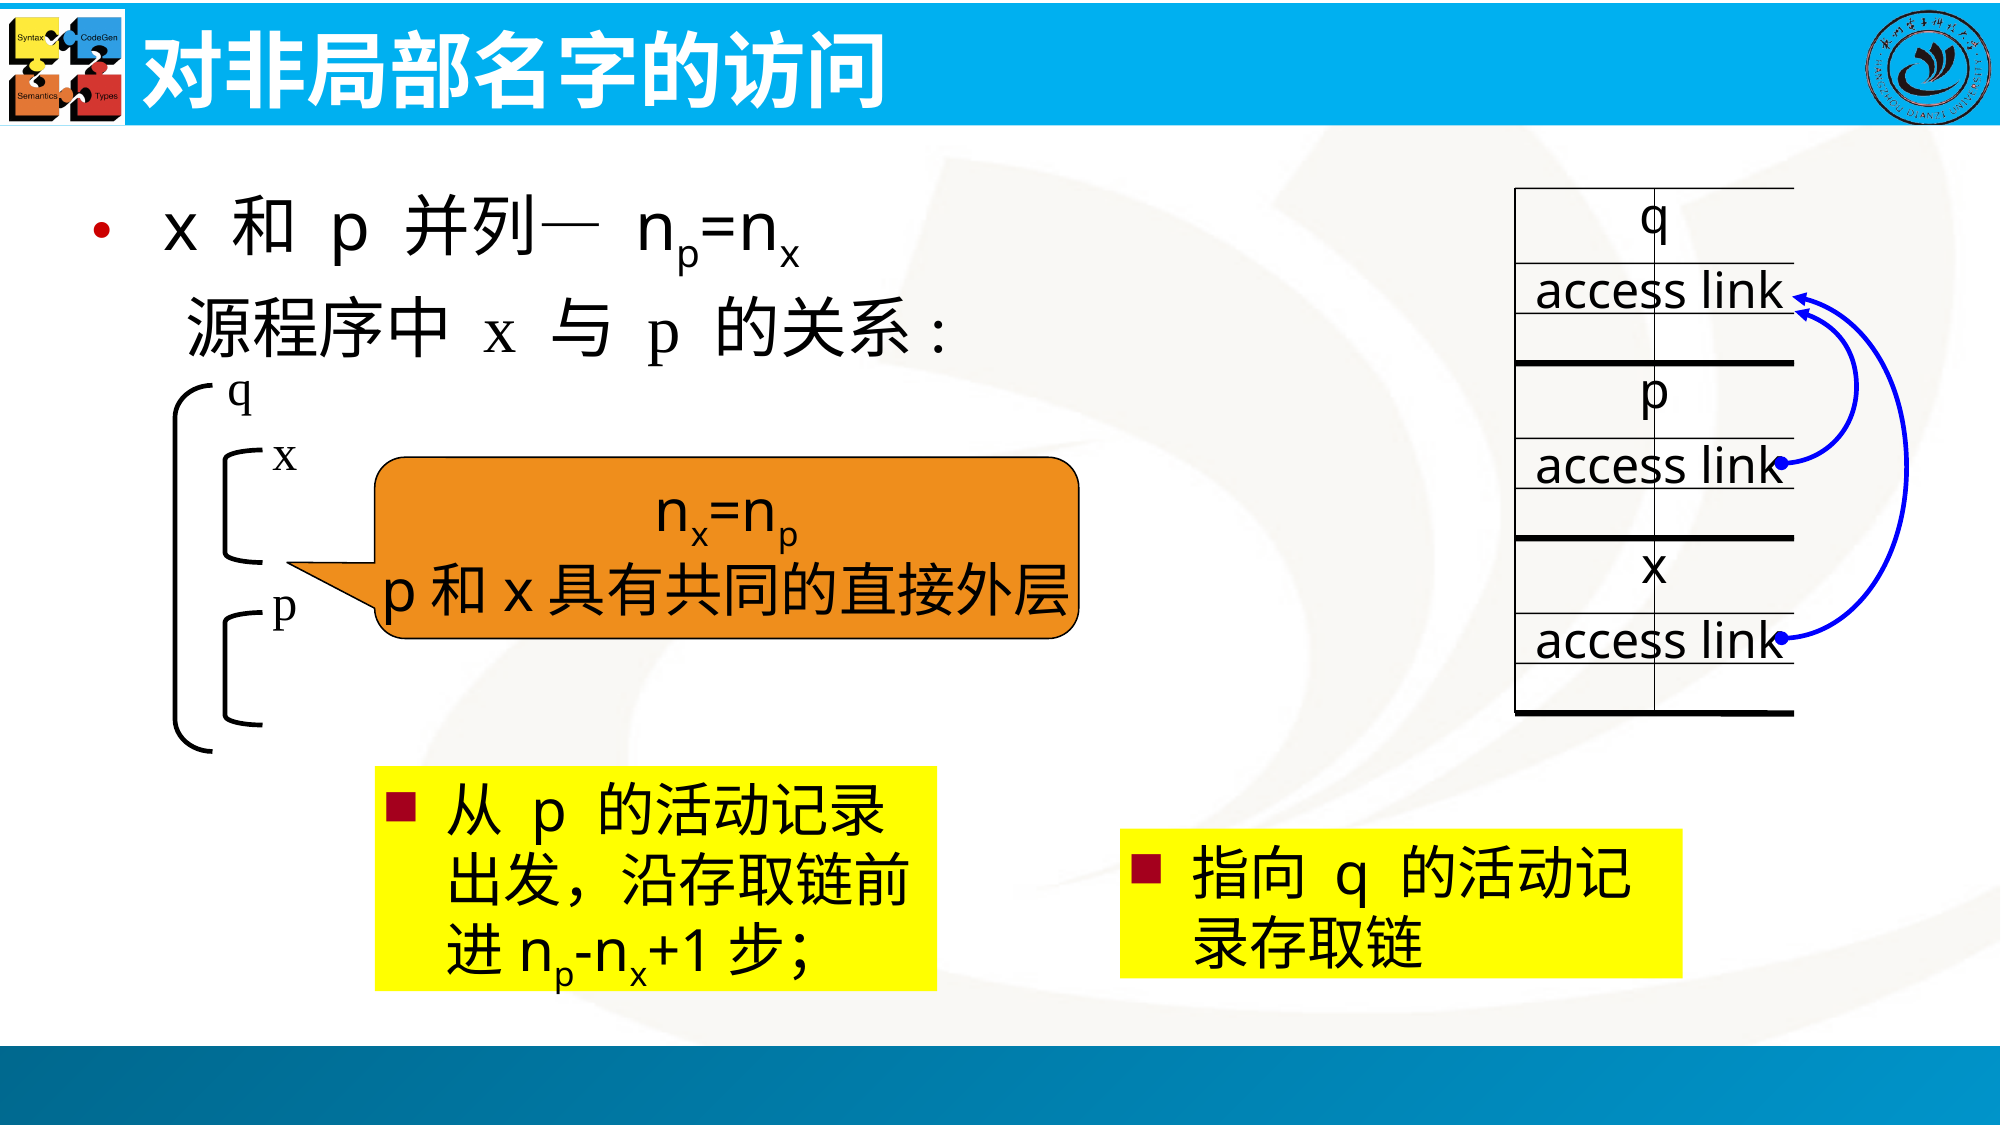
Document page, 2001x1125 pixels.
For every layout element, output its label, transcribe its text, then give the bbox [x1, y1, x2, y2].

text_box [1799, 292, 1907, 637]
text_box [174, 349, 268, 752]
list x 和 p 并列— np=nx [75, 176, 1425, 291]
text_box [1514, 175, 1795, 350]
slide_number [761, 1042, 1196, 1118]
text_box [1514, 350, 1795, 524]
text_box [1514, 525, 1795, 717]
title 对非局部名字的访问 [125, 6, 1896, 126]
text_box 源程序中 x 与 p 的关系: [64, 278, 975, 367]
text_box 从 p 的活动记录出发，沿存取链前进np-nx+1步； [374, 766, 938, 992]
text_box 指向 q 的活动记录存取链 [1120, 828, 1683, 979]
text_box nx=np p和x具有共同的直接外层 [317, 457, 1079, 639]
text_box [224, 411, 313, 726]
